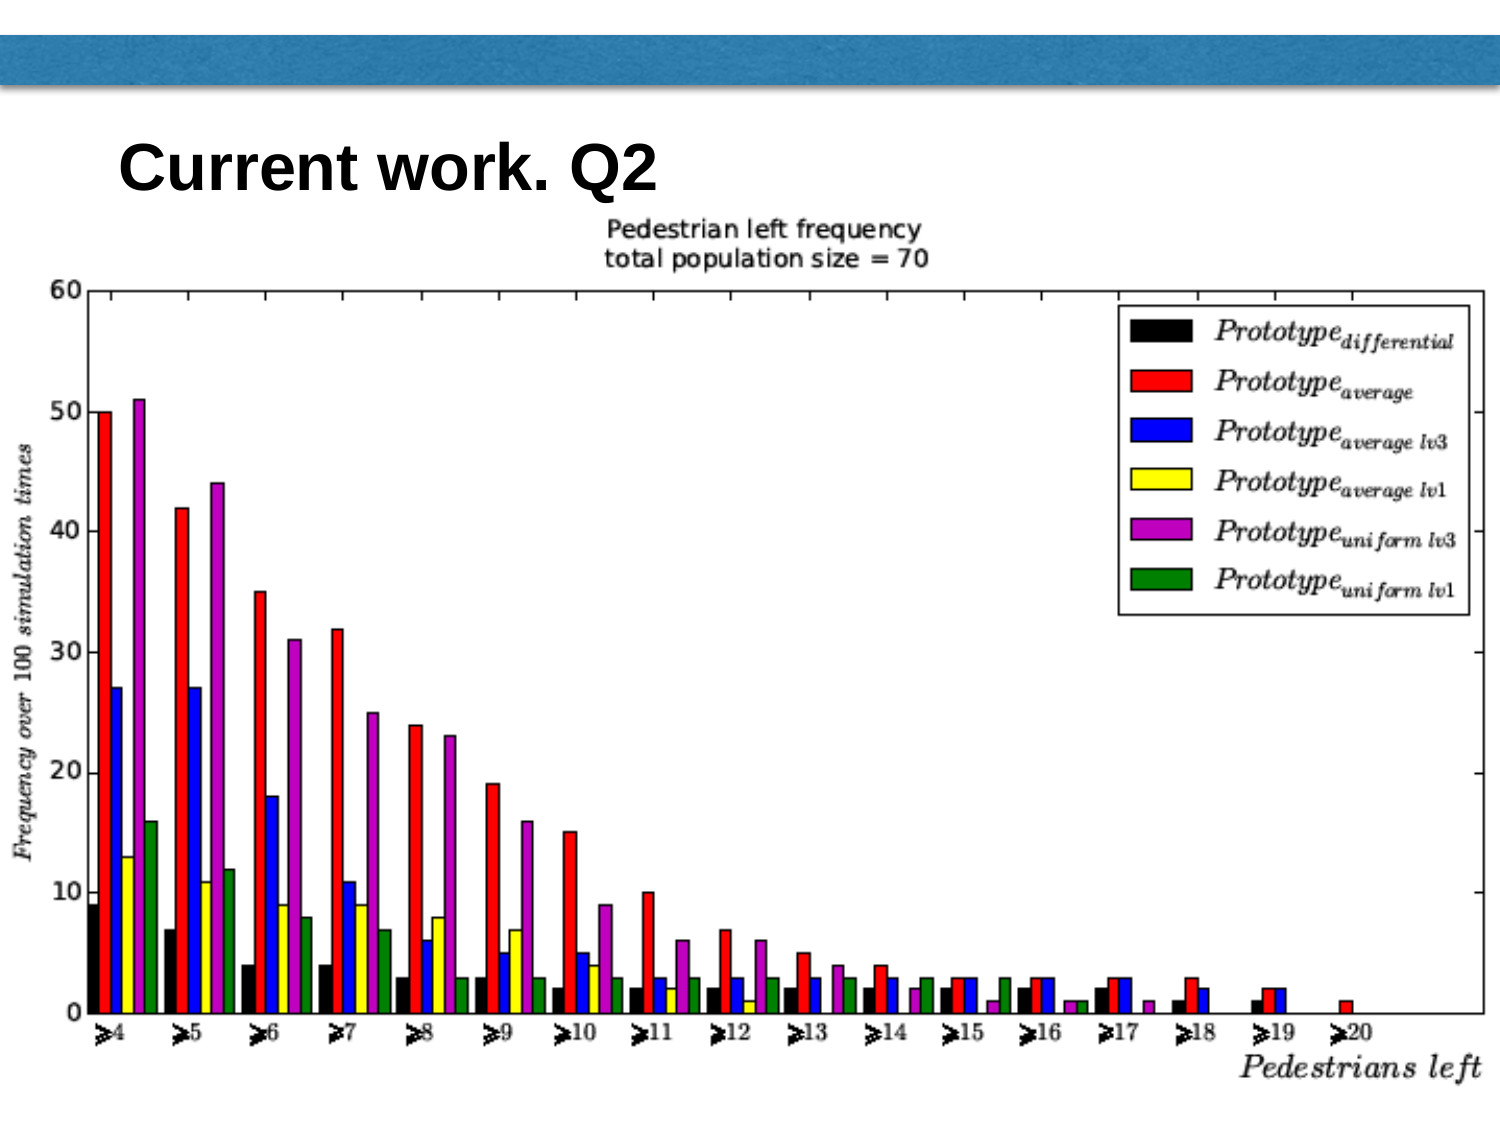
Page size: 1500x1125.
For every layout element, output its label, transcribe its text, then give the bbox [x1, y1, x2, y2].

title Current work. Q2 [103, 96, 1397, 205]
text_box [0, 35, 1500, 85]
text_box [0, 205, 1500, 1103]
